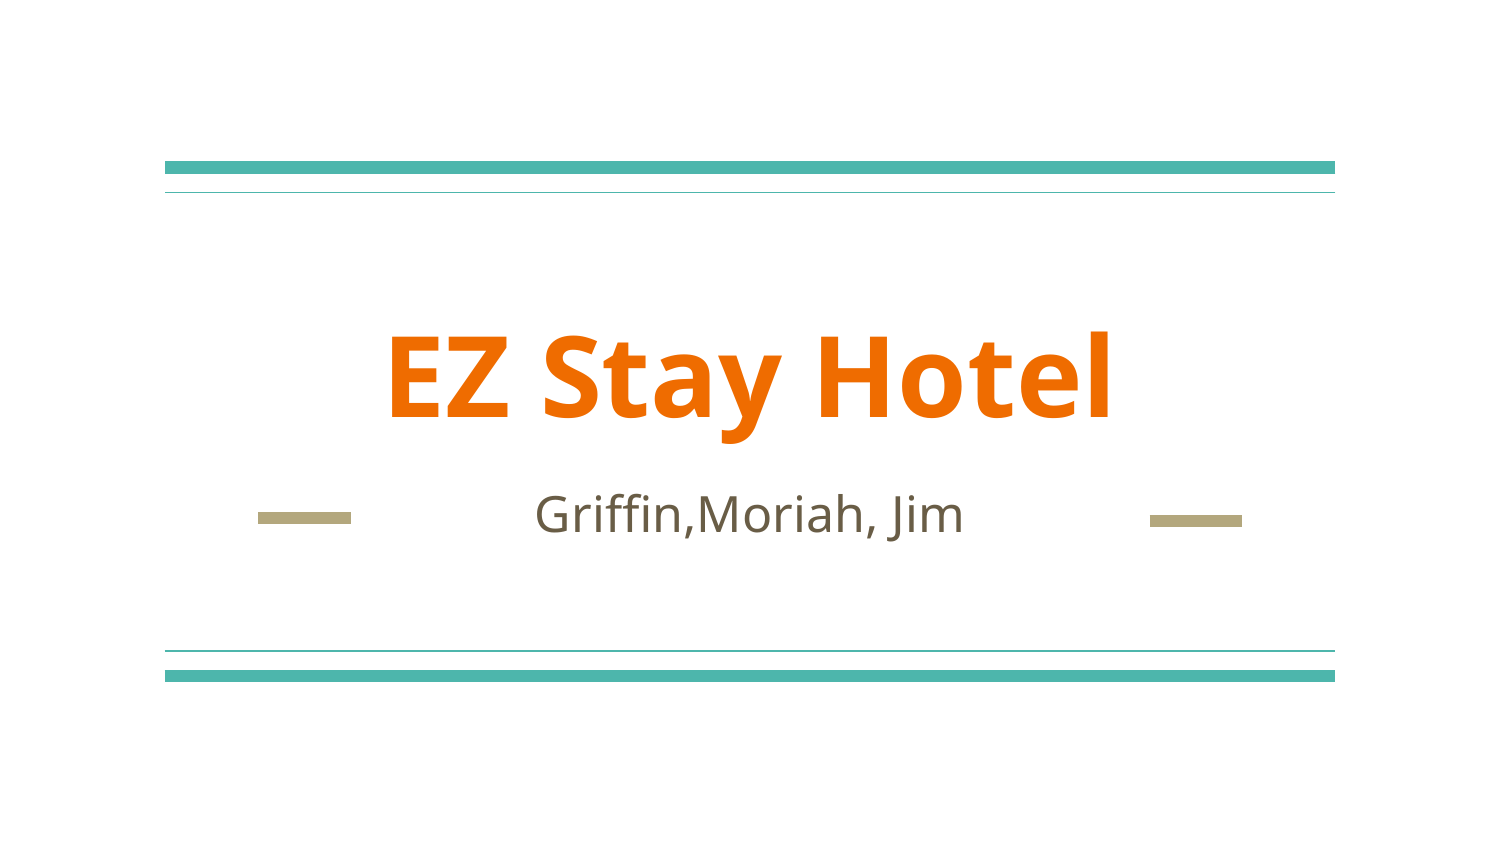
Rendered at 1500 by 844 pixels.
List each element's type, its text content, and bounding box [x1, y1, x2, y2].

title EZ Stay Hotel [164, 287, 1336, 456]
subtitle Griffin,Moriah, Jim [350, 467, 1150, 598]
